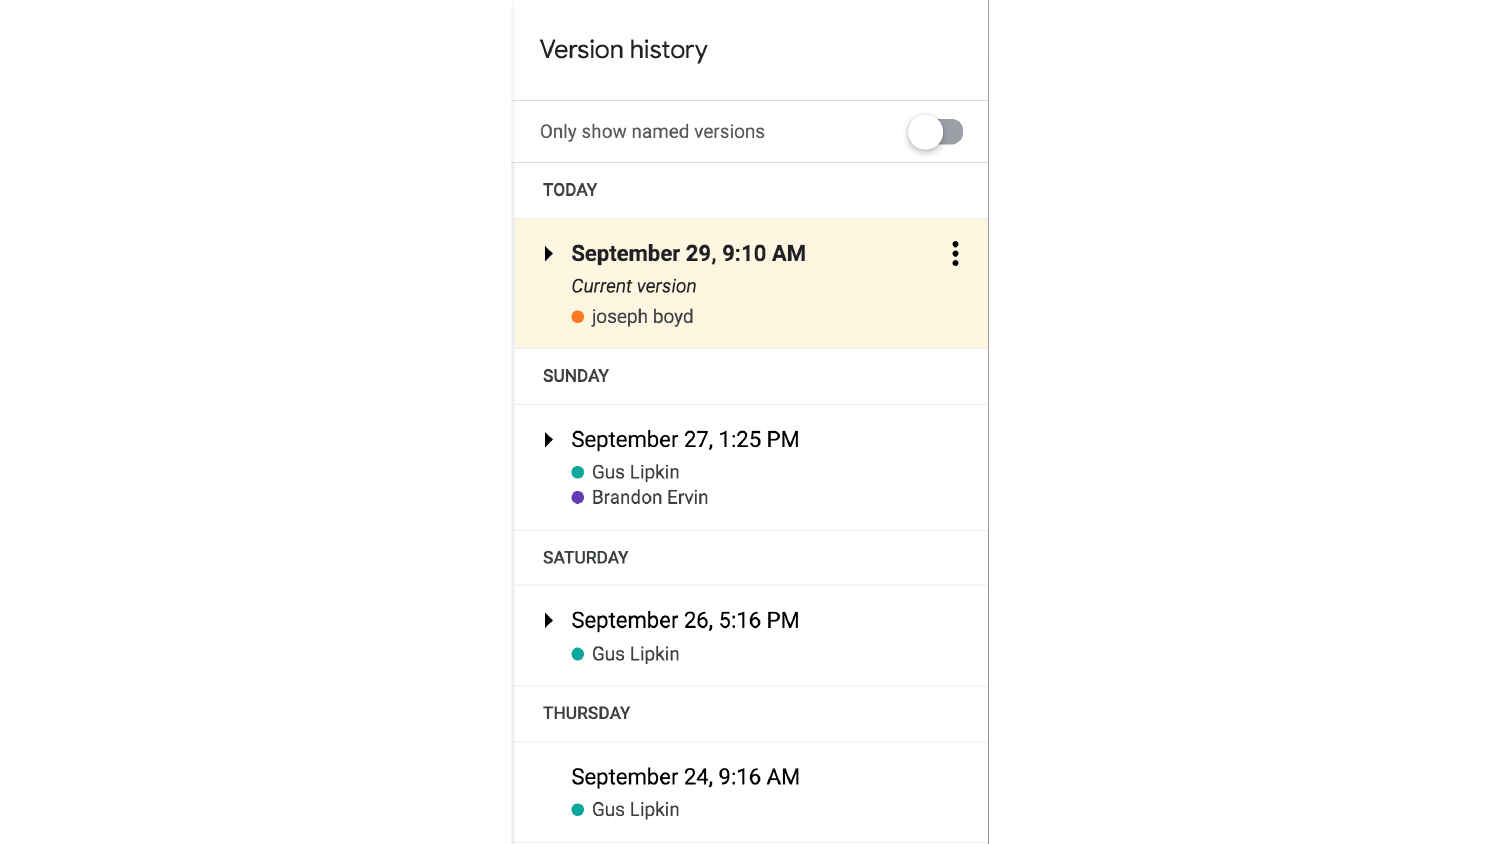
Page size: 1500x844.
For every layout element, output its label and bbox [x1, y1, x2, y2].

picture [511, 0, 989, 844]
